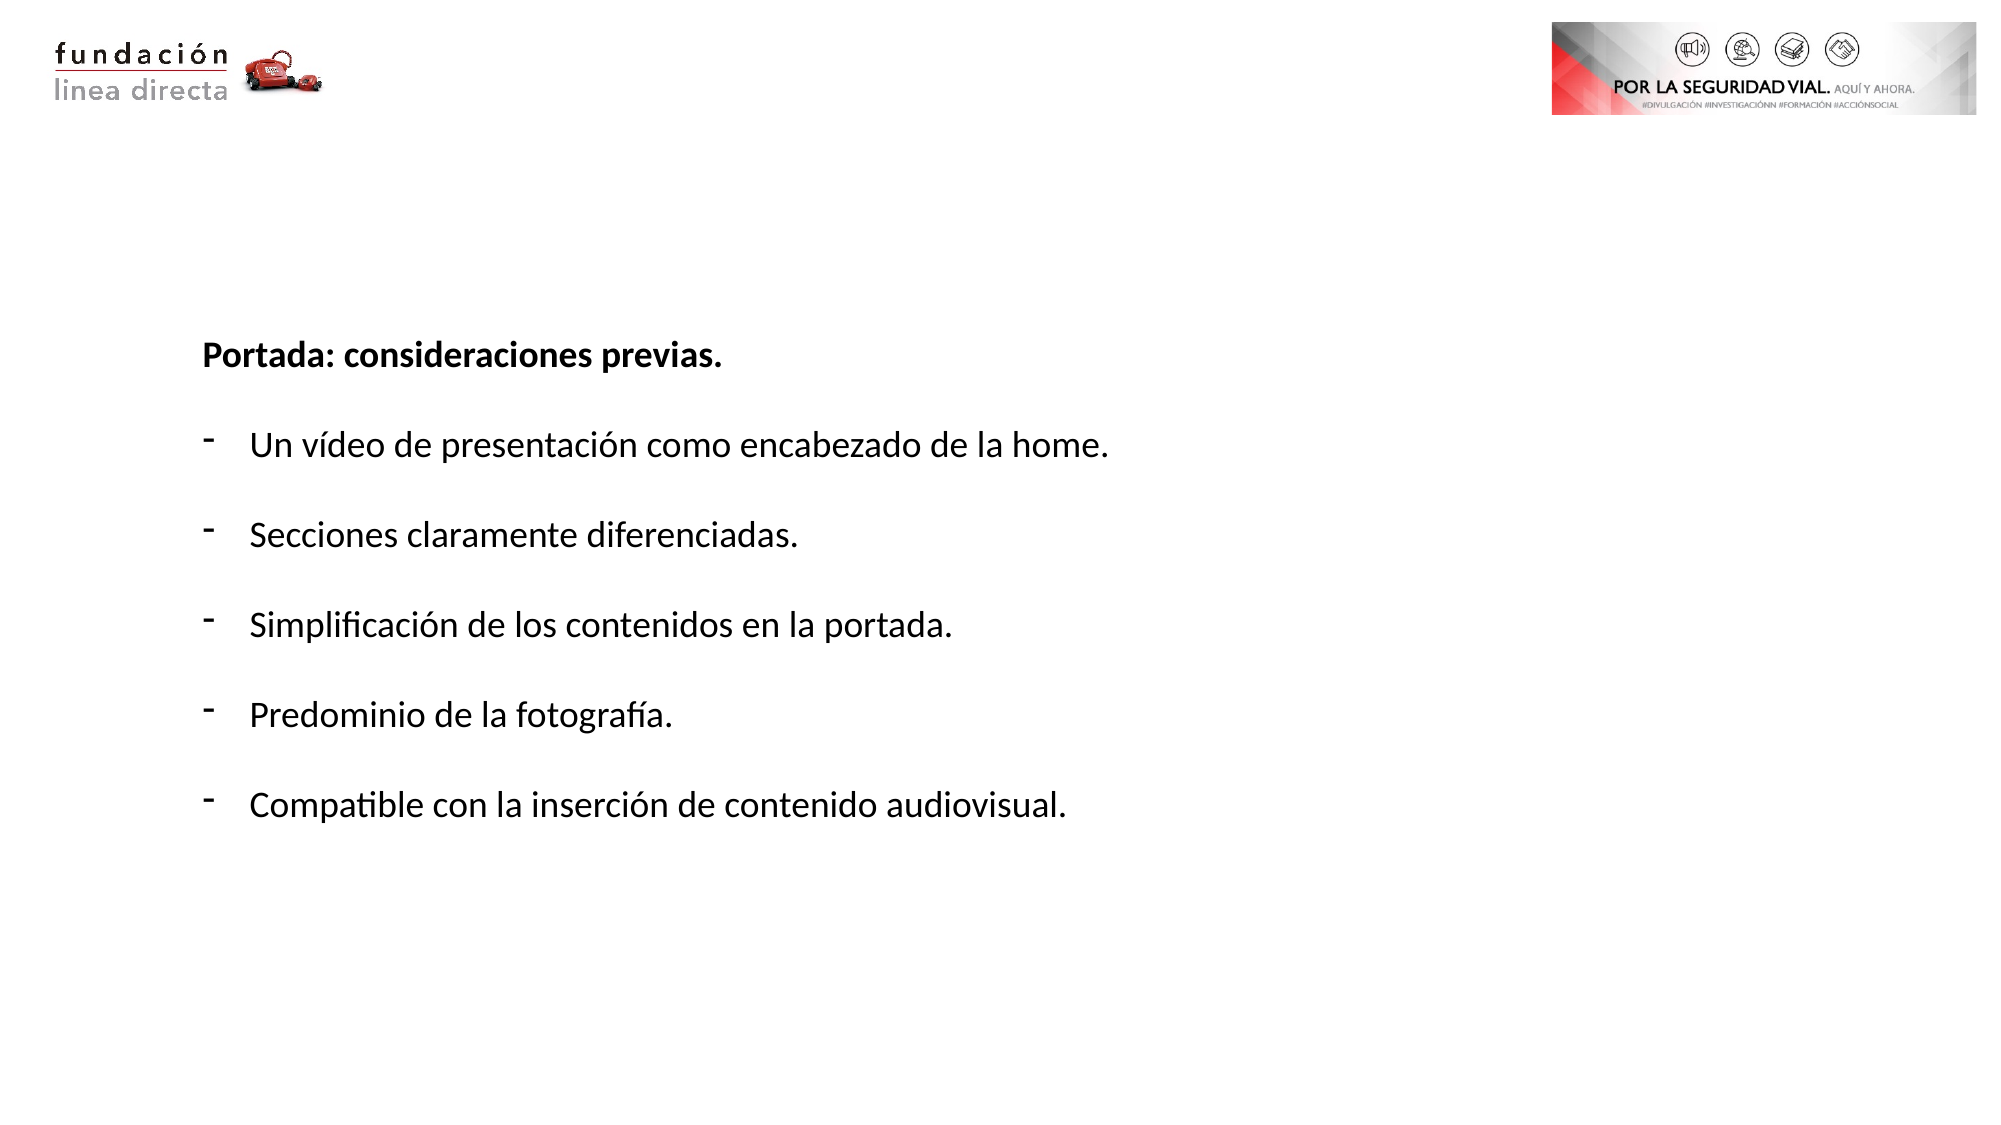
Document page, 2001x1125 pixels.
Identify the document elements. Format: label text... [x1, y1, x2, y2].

picture [36, 22, 340, 119]
text_box Portada: consideraciones previas. Un vídeo de presentación como encabezado de la home. Secciones claramente diferenciadas. Simplificación de los contenidos en la portada. Predominio de la fotografía. Compatible con la inserción de contenido audiovisual. [188, 322, 1420, 968]
picture [1551, 22, 1977, 115]
